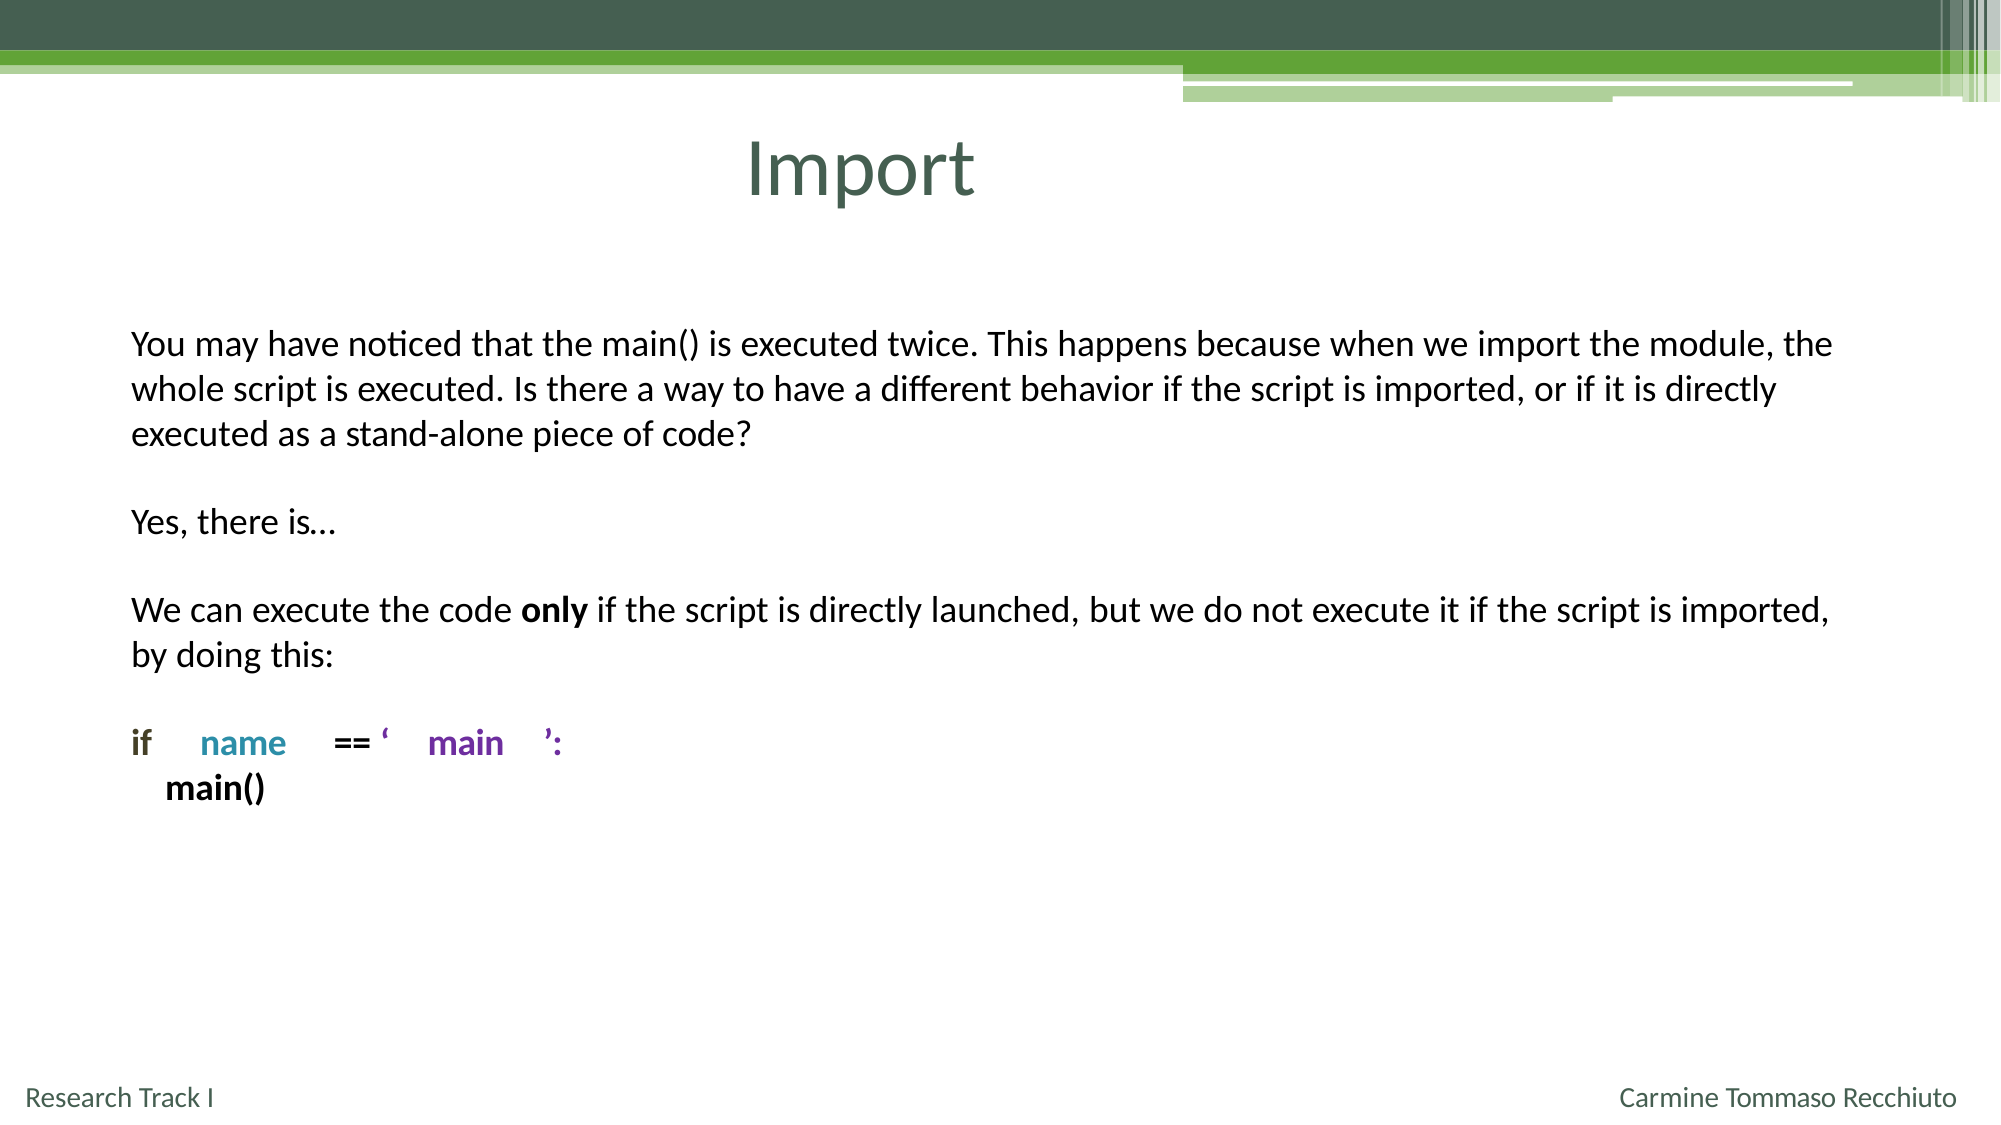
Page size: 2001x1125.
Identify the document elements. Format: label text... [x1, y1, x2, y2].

footer Carmine Tommaso Recchiuto [1617, 1083, 1964, 1125]
slide_number Research Track I [23, 1083, 383, 1125]
title Import [97, 87, 1903, 301]
text_box You may have noticed that the main() is executed twice. This happens because when we import the module, the whole script is executed. Is there a way to have a different behavior if the script is imported, or if it is directly executed as a stand-alone piece of code? Yes, there is… We can execute the code only if the script is directly launched, but we do not execute it if the script is imported, by doing this: if name == ‘ main ’: main() [128, 316, 1841, 809]
